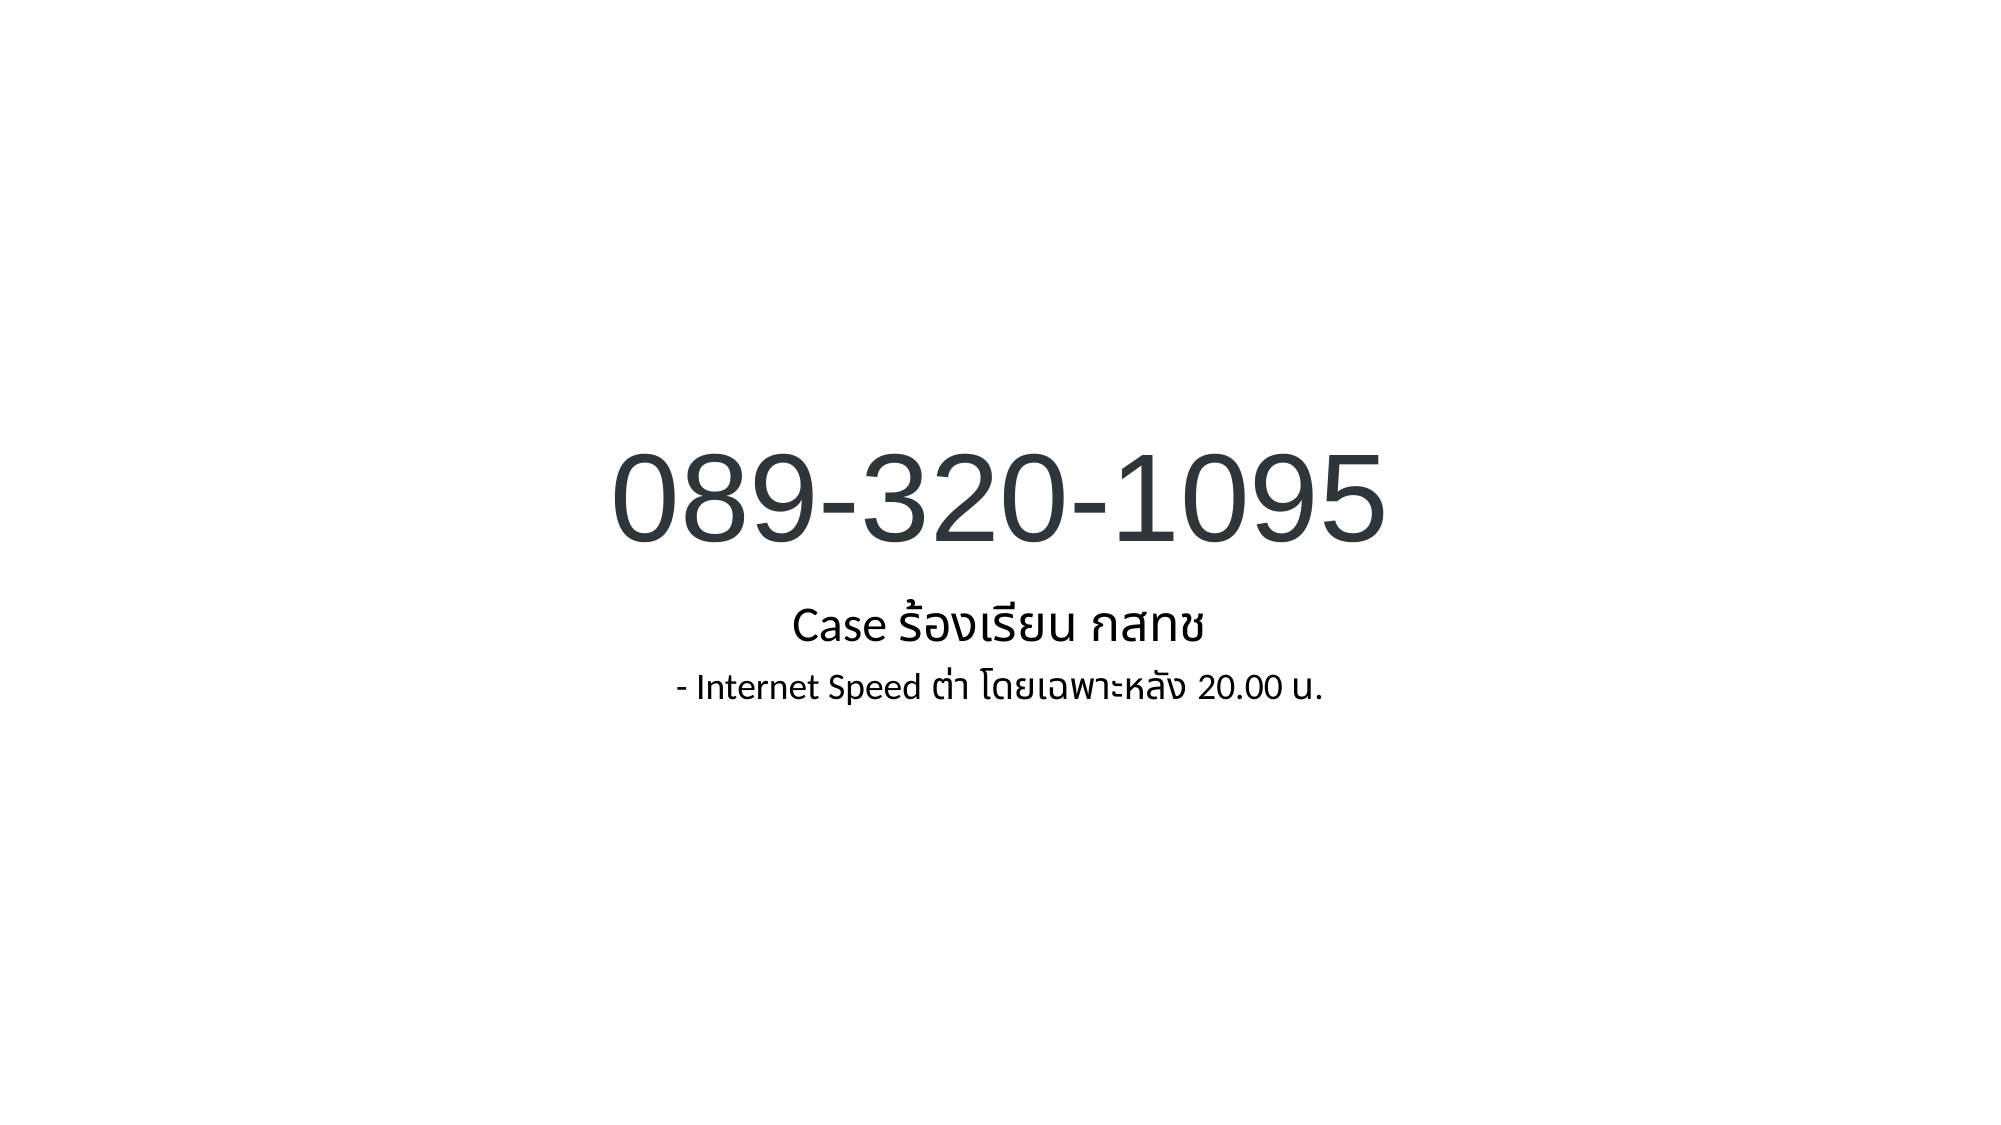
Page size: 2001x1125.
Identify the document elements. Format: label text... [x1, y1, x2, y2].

subtitle Case ร้องเรียน กสทช [249, 590, 1750, 863]
title 089-320-1095 [249, 184, 1750, 576]
text_box - Internet Speed ต่า โดยเฉพาะหลัง 20.00 น. [661, 654, 1339, 715]
